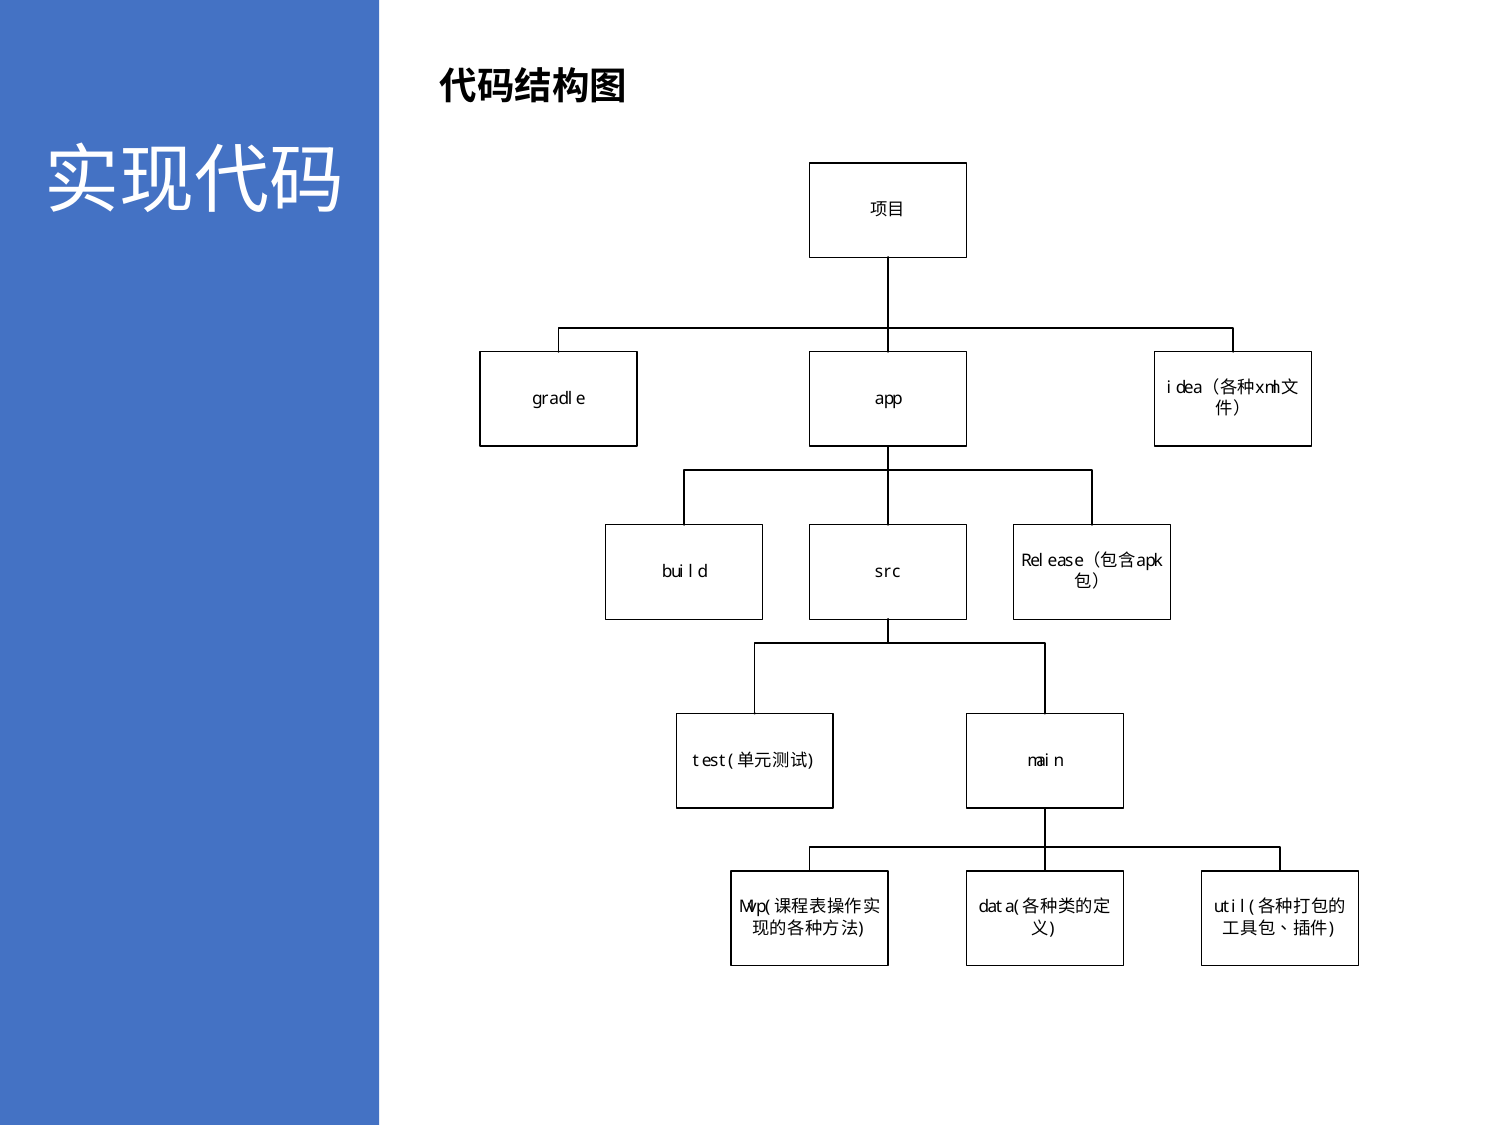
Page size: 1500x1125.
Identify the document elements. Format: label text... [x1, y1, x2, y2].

text_box 代码结构图 [425, 54, 1403, 115]
picture [476, 159, 1361, 968]
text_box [0, 0, 380, 1125]
